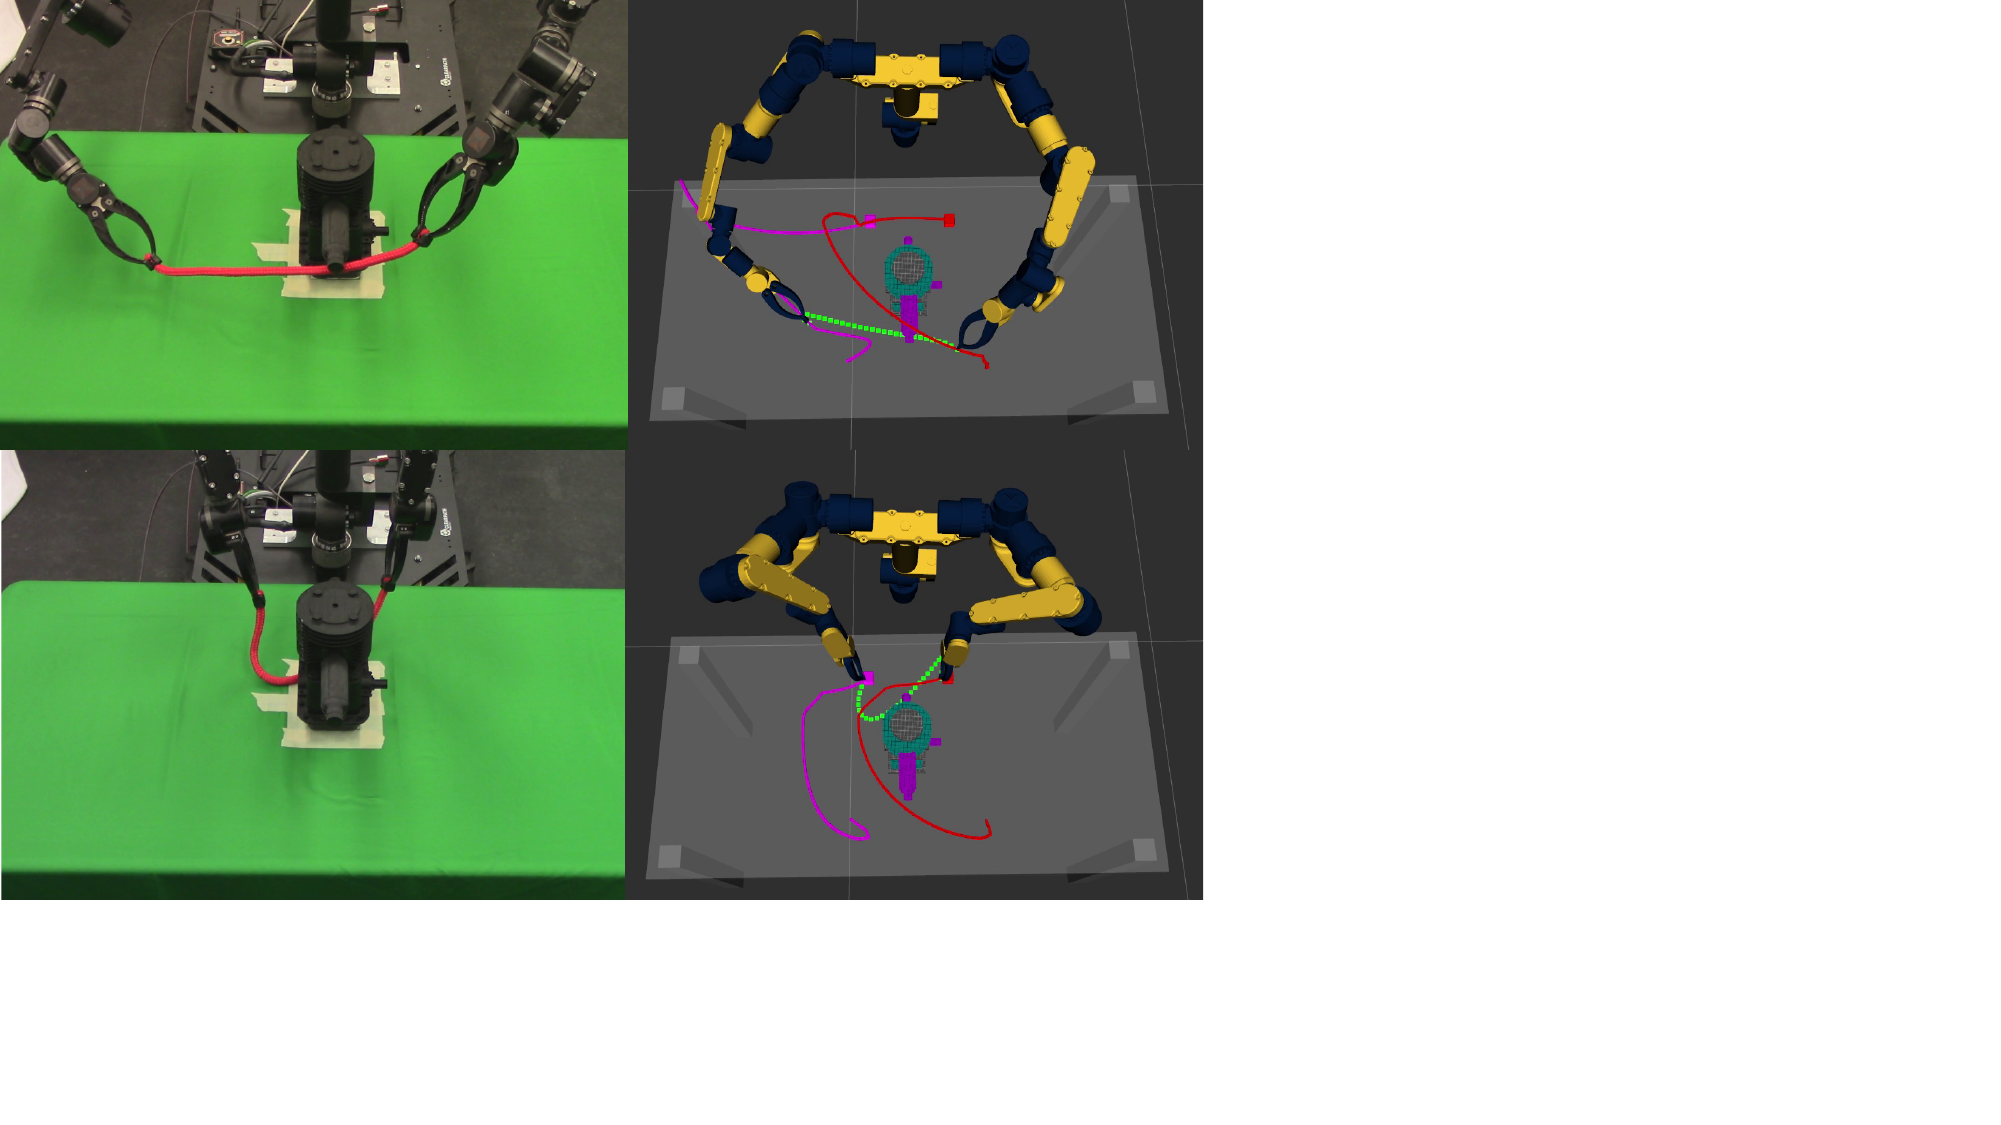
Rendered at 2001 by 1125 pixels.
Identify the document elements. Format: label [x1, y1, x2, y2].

picture [0, 0, 1204, 900]
